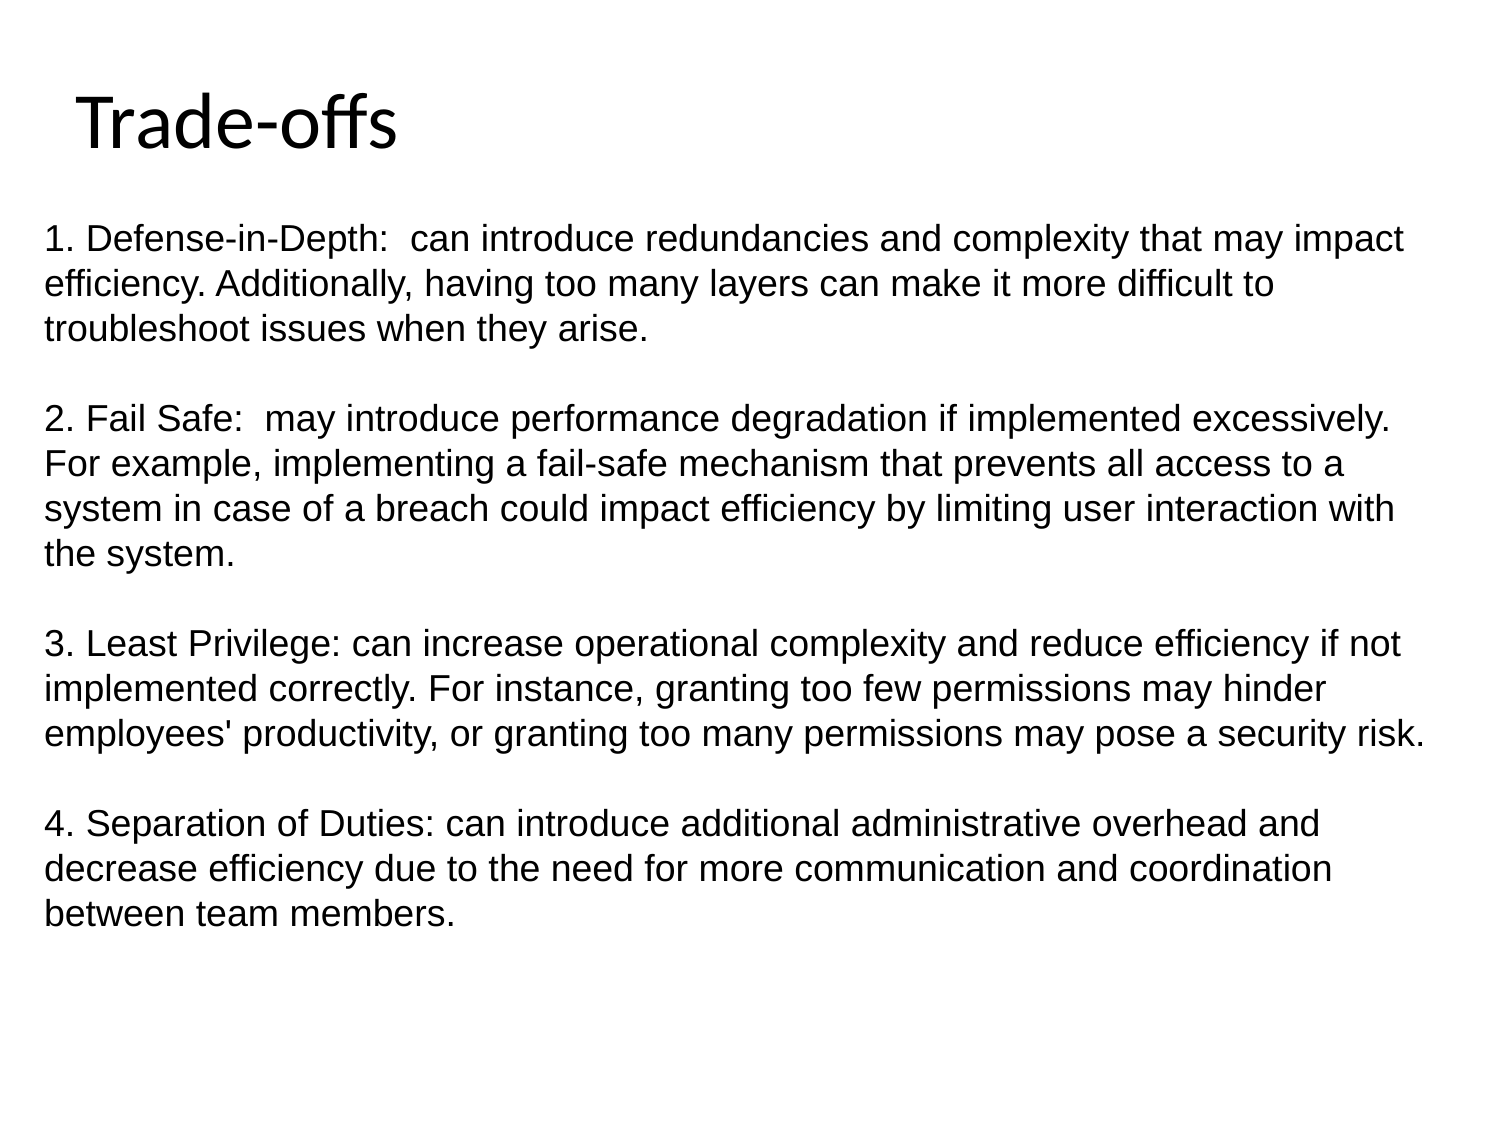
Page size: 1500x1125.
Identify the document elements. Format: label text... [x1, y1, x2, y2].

text_box 1. Defense-in-Depth: can introduce redundancies and complexity that may impact efficiency. Additionally, having too many layers can make it more difficult to troubleshoot issues when they arise. 2. Fail Safe: may introduce performance degradation if implemented excessively. For example, implementing a fail-safe mechanism that prevents all access to a system in case of a breach could impact efficiency by limiting user interaction with the system. 3. Least Privilege: can increase operational complexity and reduce efficiency if not implemented correctly. For instance, granting too few permissions may hinder employees' productivity, or granting too many permissions may pose a security risk. 4. Separation of Duties: can introduce additional administrative overhead and decrease efficiency due to the need for more communication and coordination between team members. [29, 206, 1456, 936]
title Trade-offs [75, 45, 1425, 206]
